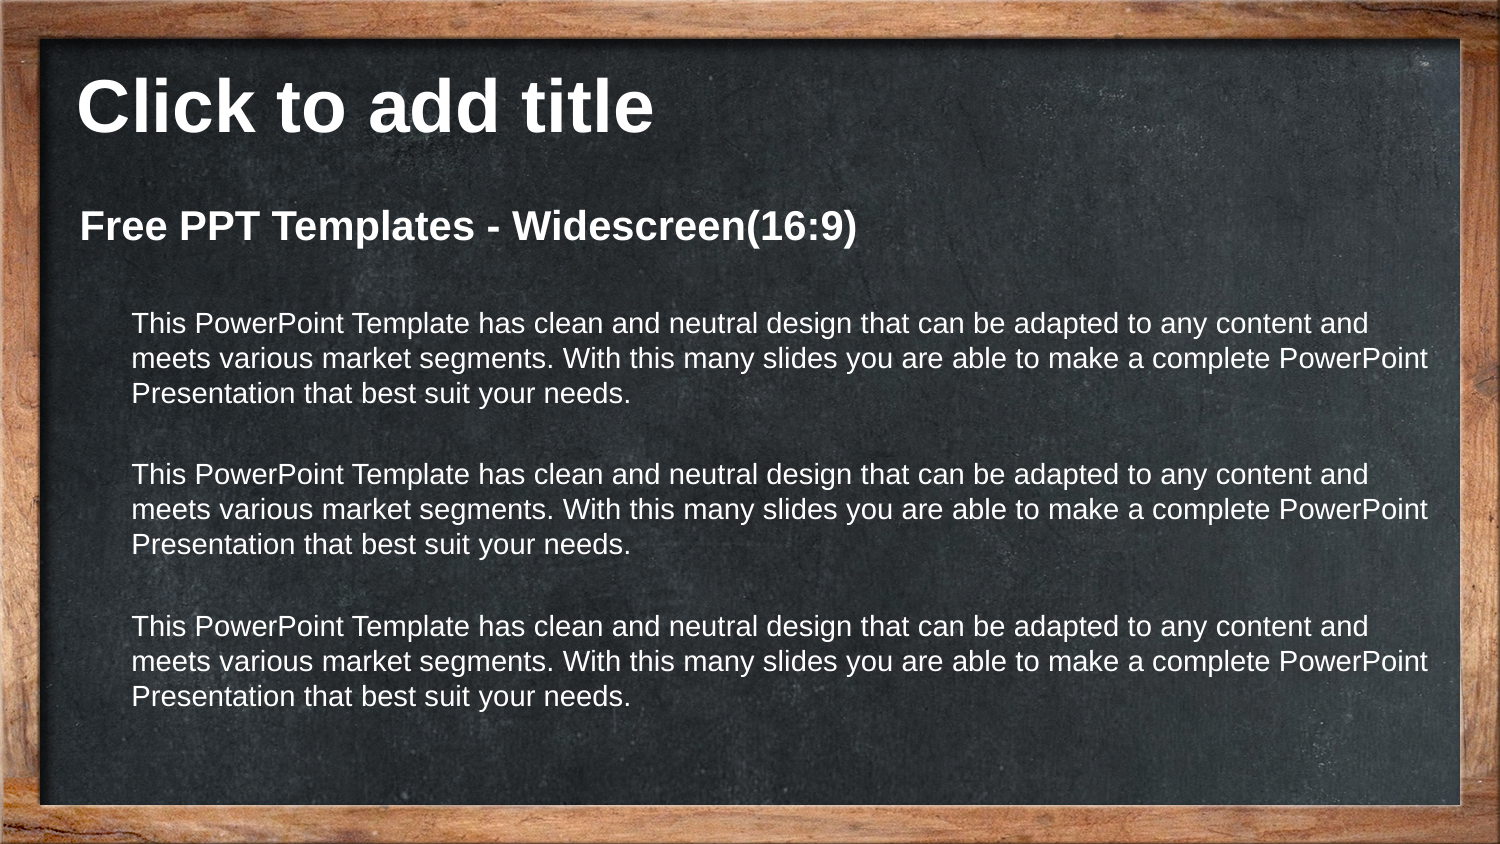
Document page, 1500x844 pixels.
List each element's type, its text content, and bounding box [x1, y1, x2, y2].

list Free PPT Templates - Widescreen(16:9) [64, 185, 1459, 262]
title Click to add title [41, 40, 1459, 165]
picture [0, 0, 1500, 844]
list This PowerPoint Template has clean and neutral design that can be adapted to any content and meets various market segments. With this many slides you are able to make a complete PowerPoint Presentation that best suit your needs. This PowerPoint Template has clean and neutral design that can be adapted to any content and meets various market segments. With this many slides you are able to make a complete PowerPoint Presentation that best suit your needs. This PowerPoint Template has clean and neutral design that can be adapted to any content and meets various market segments. With this many slides you are able to make a complete PowerPoint Presentation that best suit your needs. [66, 296, 1461, 788]
